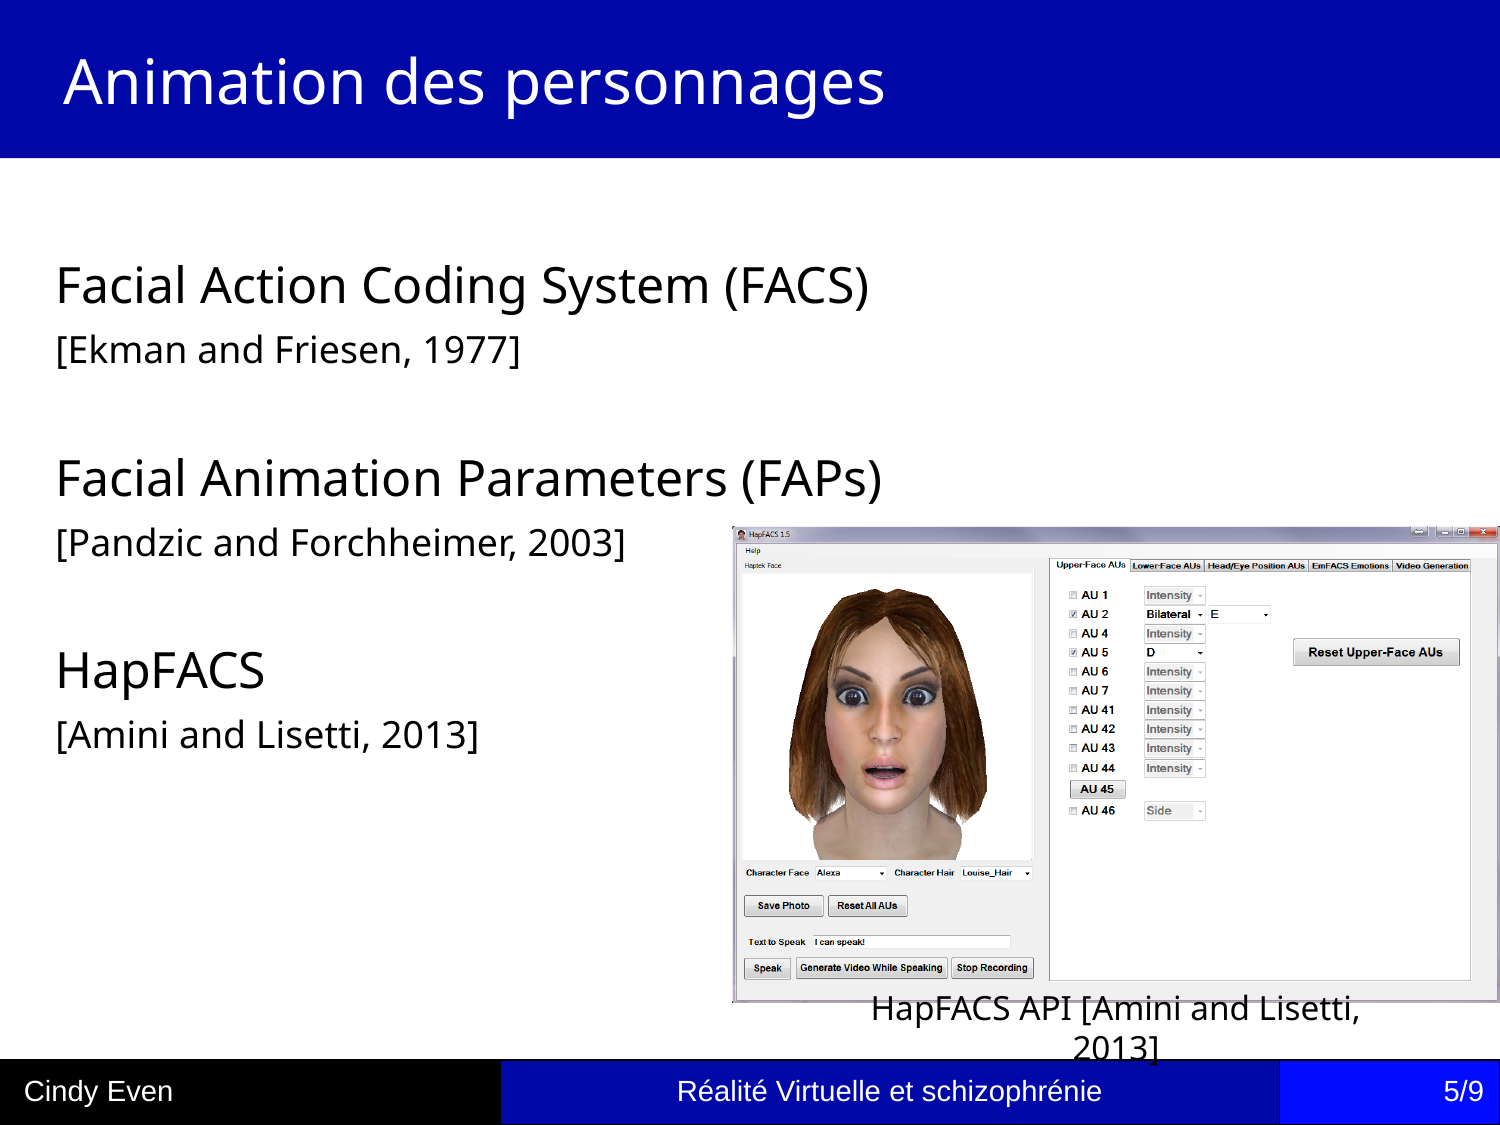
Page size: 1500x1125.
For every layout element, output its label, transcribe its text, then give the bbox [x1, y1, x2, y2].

table_header Cindy Even [1, 1061, 500, 1124]
table_header 5/9 [1280, 1061, 1499, 1124]
text_box HapFACS API [Amini and Lisetti, 2013] [810, 1011, 1422, 1075]
picture [731, 526, 1500, 1003]
table_header Réalité Virtuelle et schizophrénie [501, 1061, 1279, 1124]
text_box Animation des personnages [0, 0, 1500, 159]
text_box Facial Action Coding System (FACS) [Ekman and Friesen, 1977] Facial Animation Parameters (FAPs) [Pandzic and Forchheimer, 2003] HapFACS [Amini and Lisetti, 2013] [40, 238, 900, 980]
